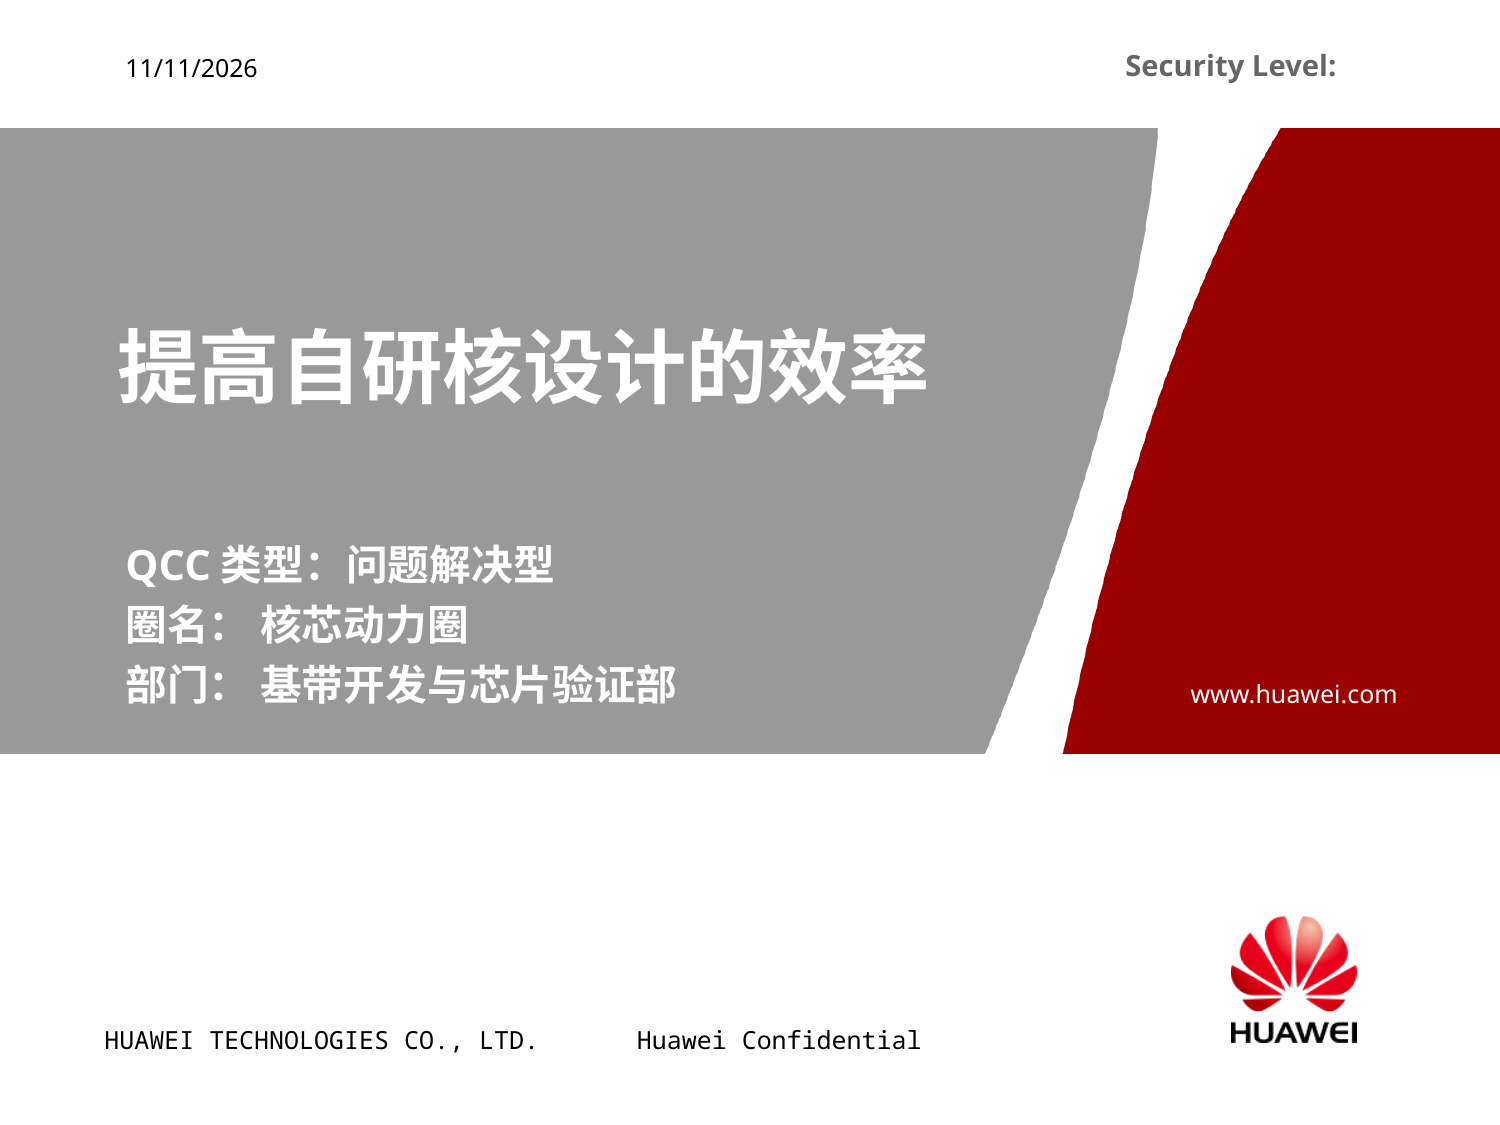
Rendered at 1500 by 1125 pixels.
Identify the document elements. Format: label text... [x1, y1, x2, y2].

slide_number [111, 46, 463, 125]
title 提高自研核设计的效率 [104, 228, 1070, 502]
picture [1231, 916, 1357, 1043]
picture [0, 128, 1500, 754]
subtitle QCC类型：问题解决型 圈名： 核芯动力圈 部门： 基带开发与芯片验证部 [111, 521, 983, 740]
